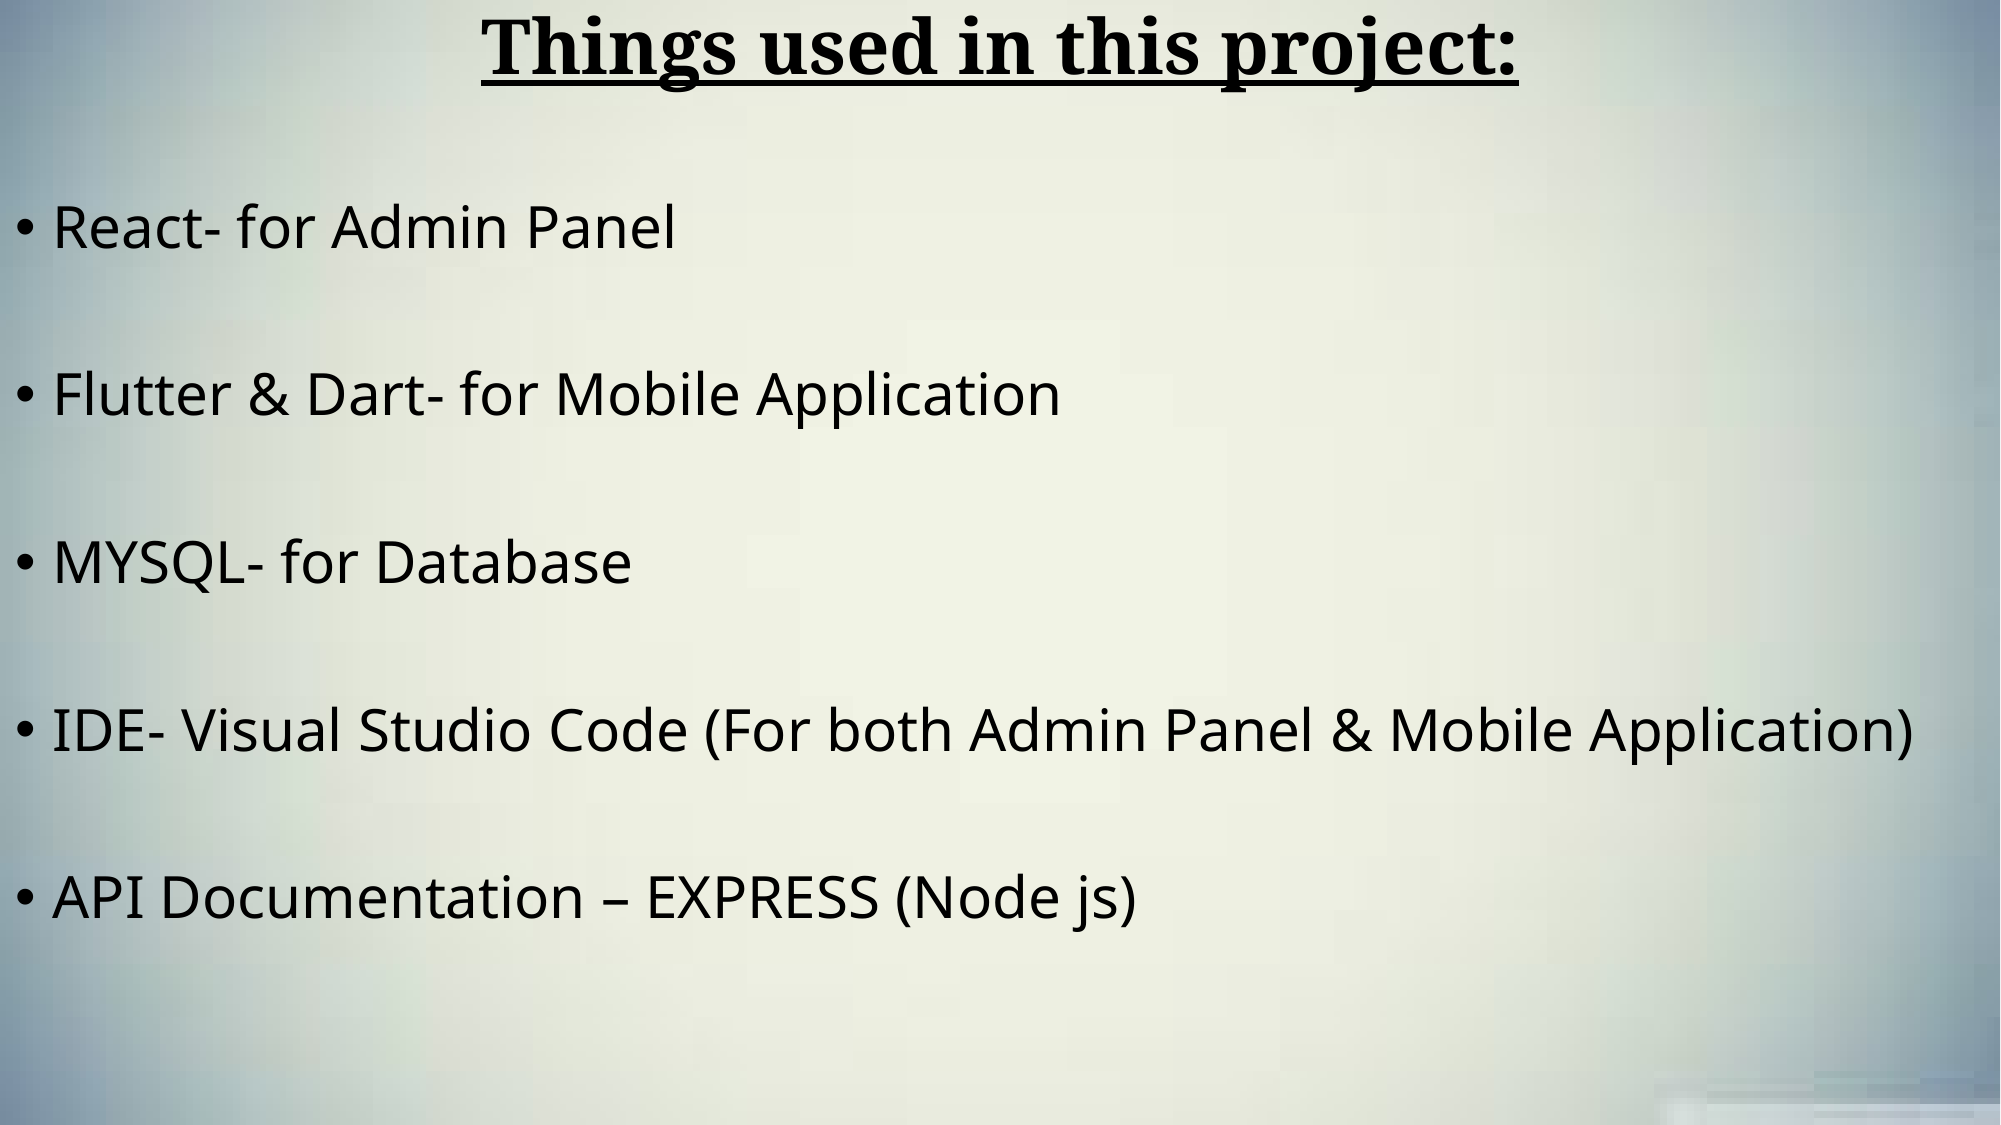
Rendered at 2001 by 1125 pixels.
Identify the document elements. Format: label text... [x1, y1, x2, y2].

title Things used in this project: [0, 0, 2000, 190]
list React- for Admin Panel Flutter & Dart- for Mobile Application MYSQL- for Database IDE- Visual Studio Code (For both Admin Panel & Mobile Application) API Documentation – EXPRESS (Node js) [0, 190, 2000, 1125]
